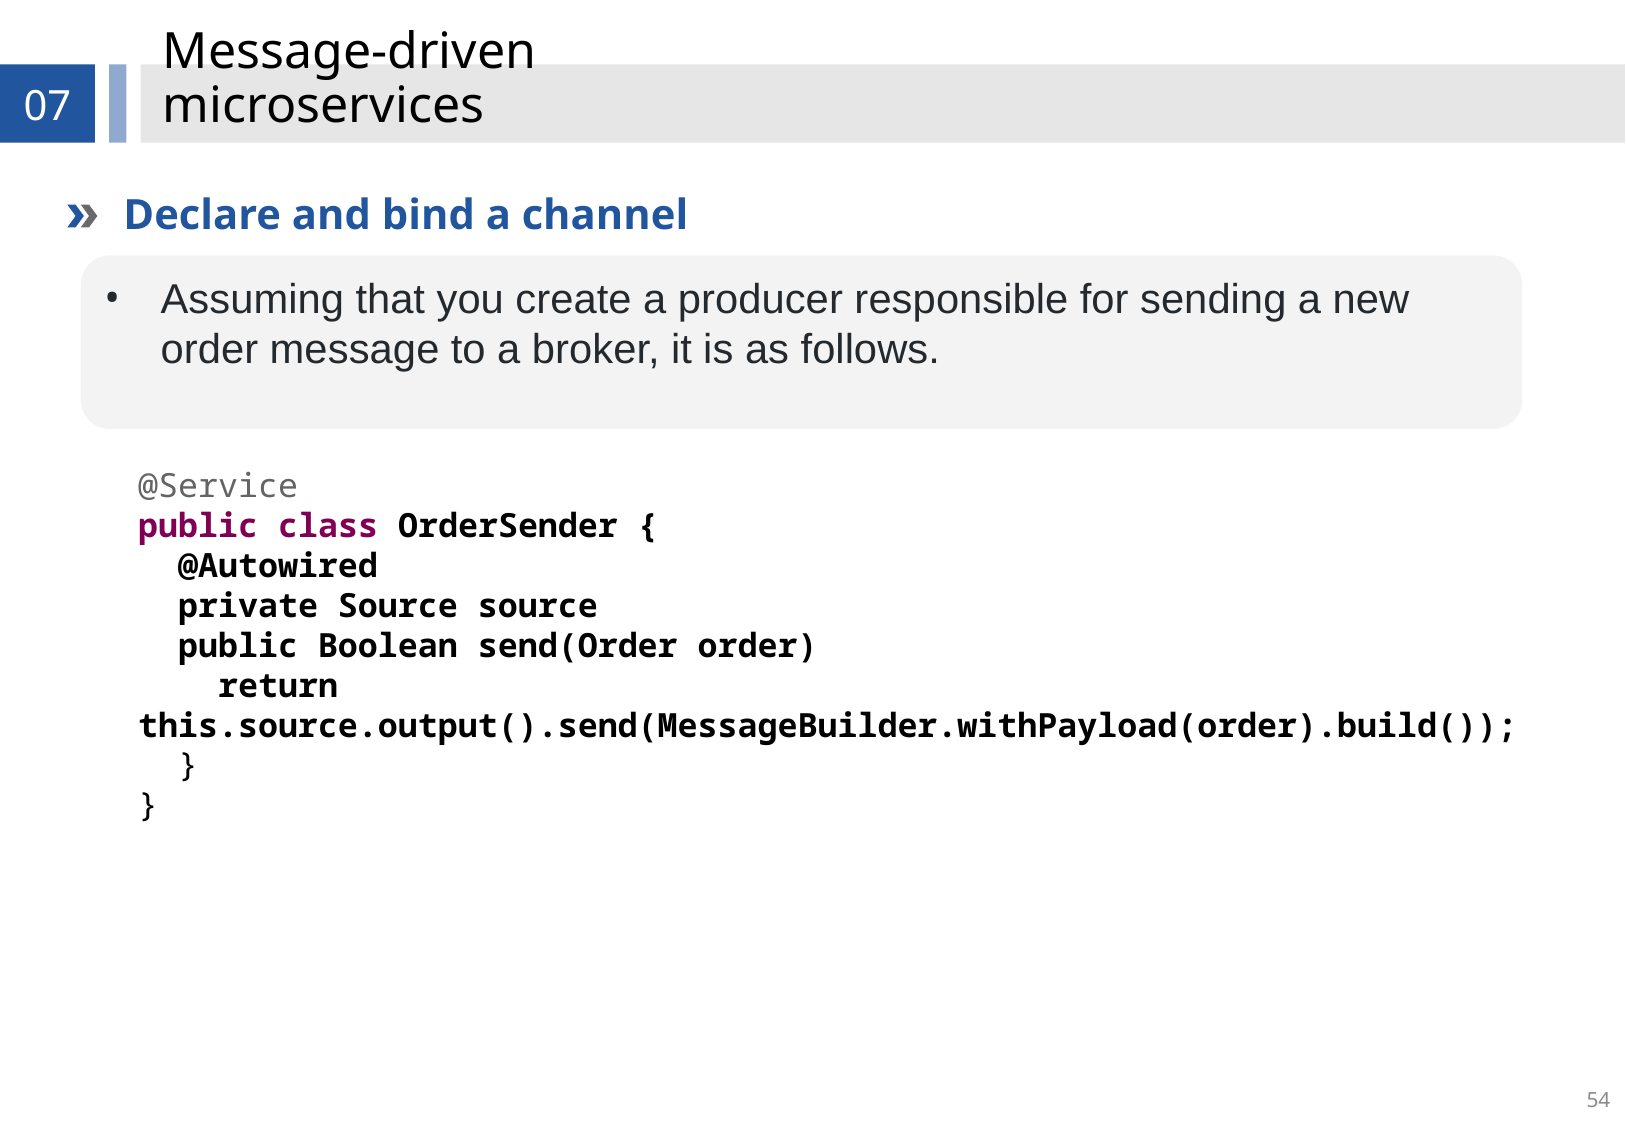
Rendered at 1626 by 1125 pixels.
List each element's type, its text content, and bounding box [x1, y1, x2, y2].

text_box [67, 204, 98, 228]
text_box @Service public class OrderSender { @Autowired private Source source public Boolean send(Order order) return this.source.output().send(MessageBuilder.withPayload(order).build()); } } [123, 456, 1625, 831]
title Message-driven microservices [162, 79, 851, 134]
text_box Assuming that you create a producer responsible for sending a new order message to a broker, it is as follows. [79, 254, 1524, 431]
list 07 [12, 83, 83, 130]
slide_number 54 [1455, 1070, 1625, 1125]
list Declare and bind a channel [123, 193, 1597, 239]
